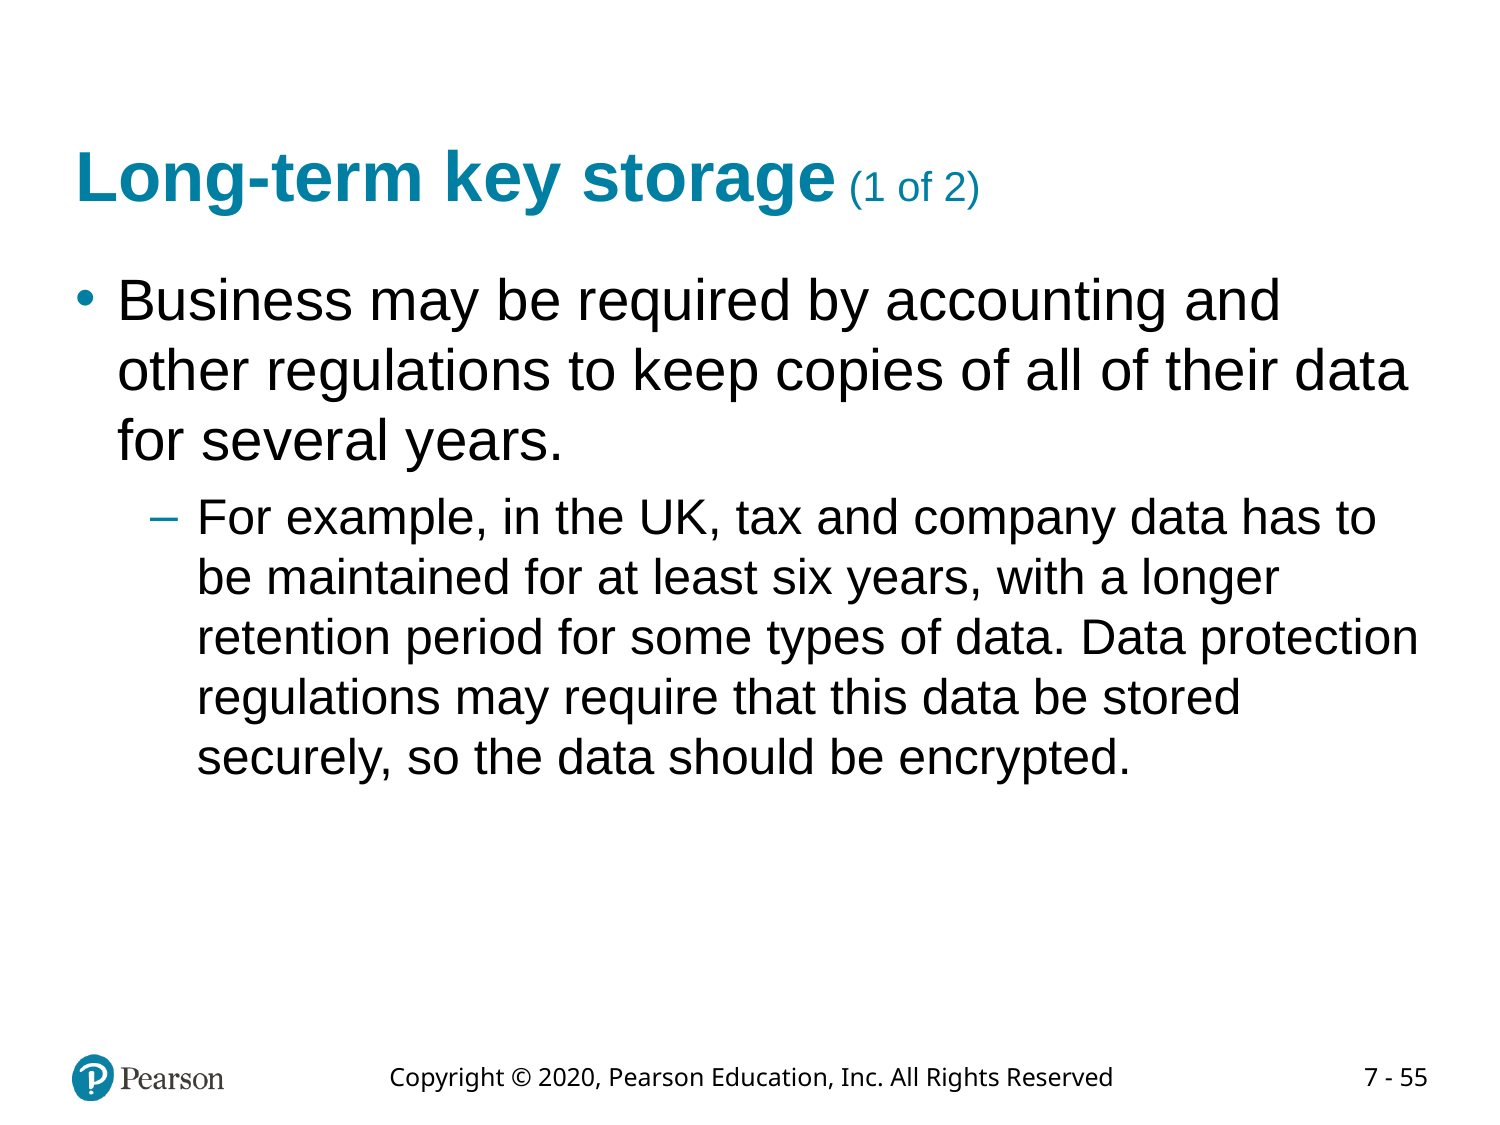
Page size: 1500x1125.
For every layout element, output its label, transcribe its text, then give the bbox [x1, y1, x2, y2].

picture [72, 1054, 89, 1072]
picture [72, 1087, 83, 1101]
picture [81, 1064, 107, 1089]
picture [99, 1054, 224, 1101]
list Business may be required by accounting and other regulations to keep copies of all of their data for several years. For example, in the UK, tax and company data has to be maintained for at least six years, with a longer retention period for some types of data. Data protection regulations may require that this data be stored securely, so the data should be encrypted. [75, 262, 1425, 1005]
title Long-term key storage (1 of 2) [75, 35, 1425, 216]
